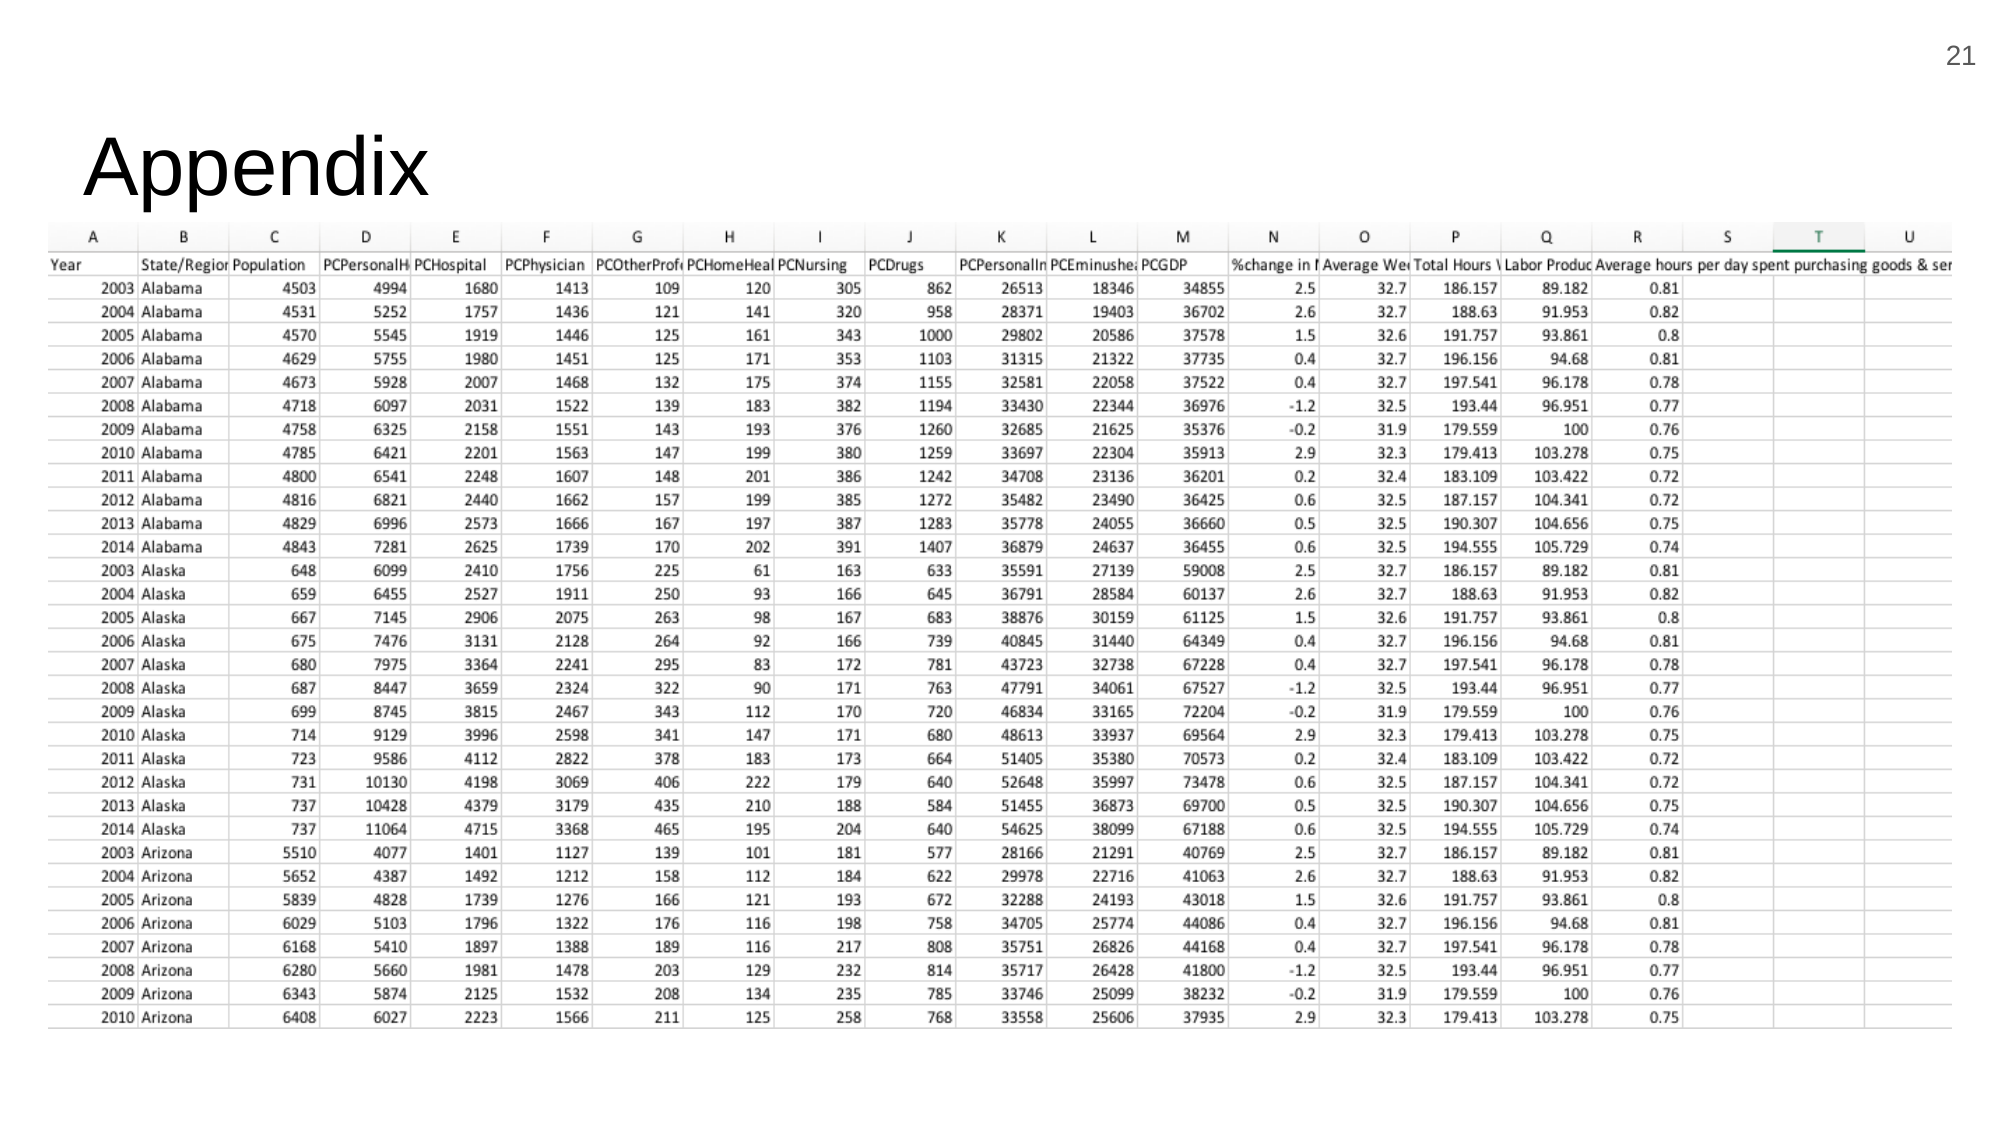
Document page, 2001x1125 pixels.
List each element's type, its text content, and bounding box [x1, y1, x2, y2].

title Appendix [68, 97, 1932, 219]
picture [48, 222, 1952, 1029]
slide_number 21 [1871, 11, 1992, 98]
